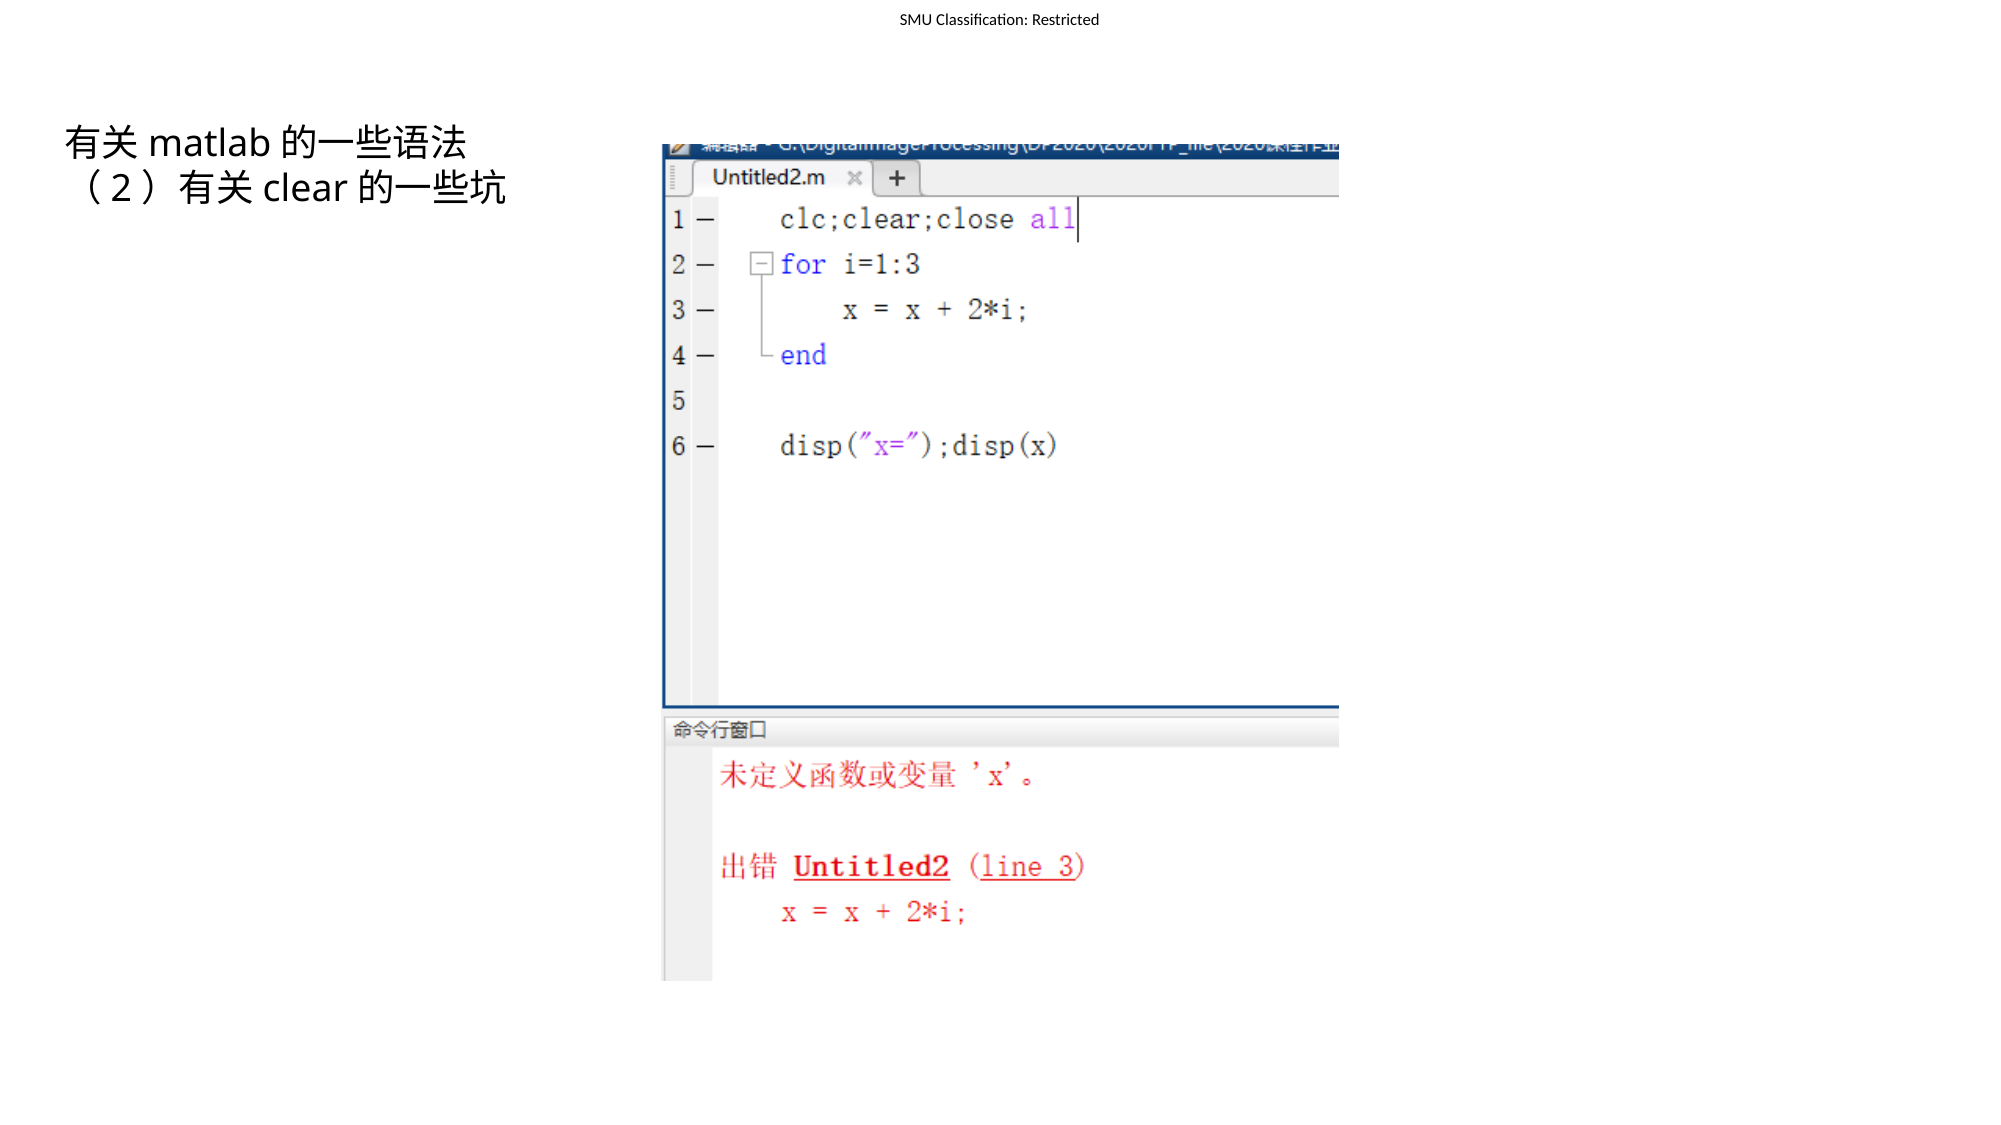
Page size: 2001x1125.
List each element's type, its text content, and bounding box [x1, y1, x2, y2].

text_box 有关matlab的一些语法 （2）有关clear的一些坑 [49, 112, 606, 262]
picture [661, 144, 1339, 981]
